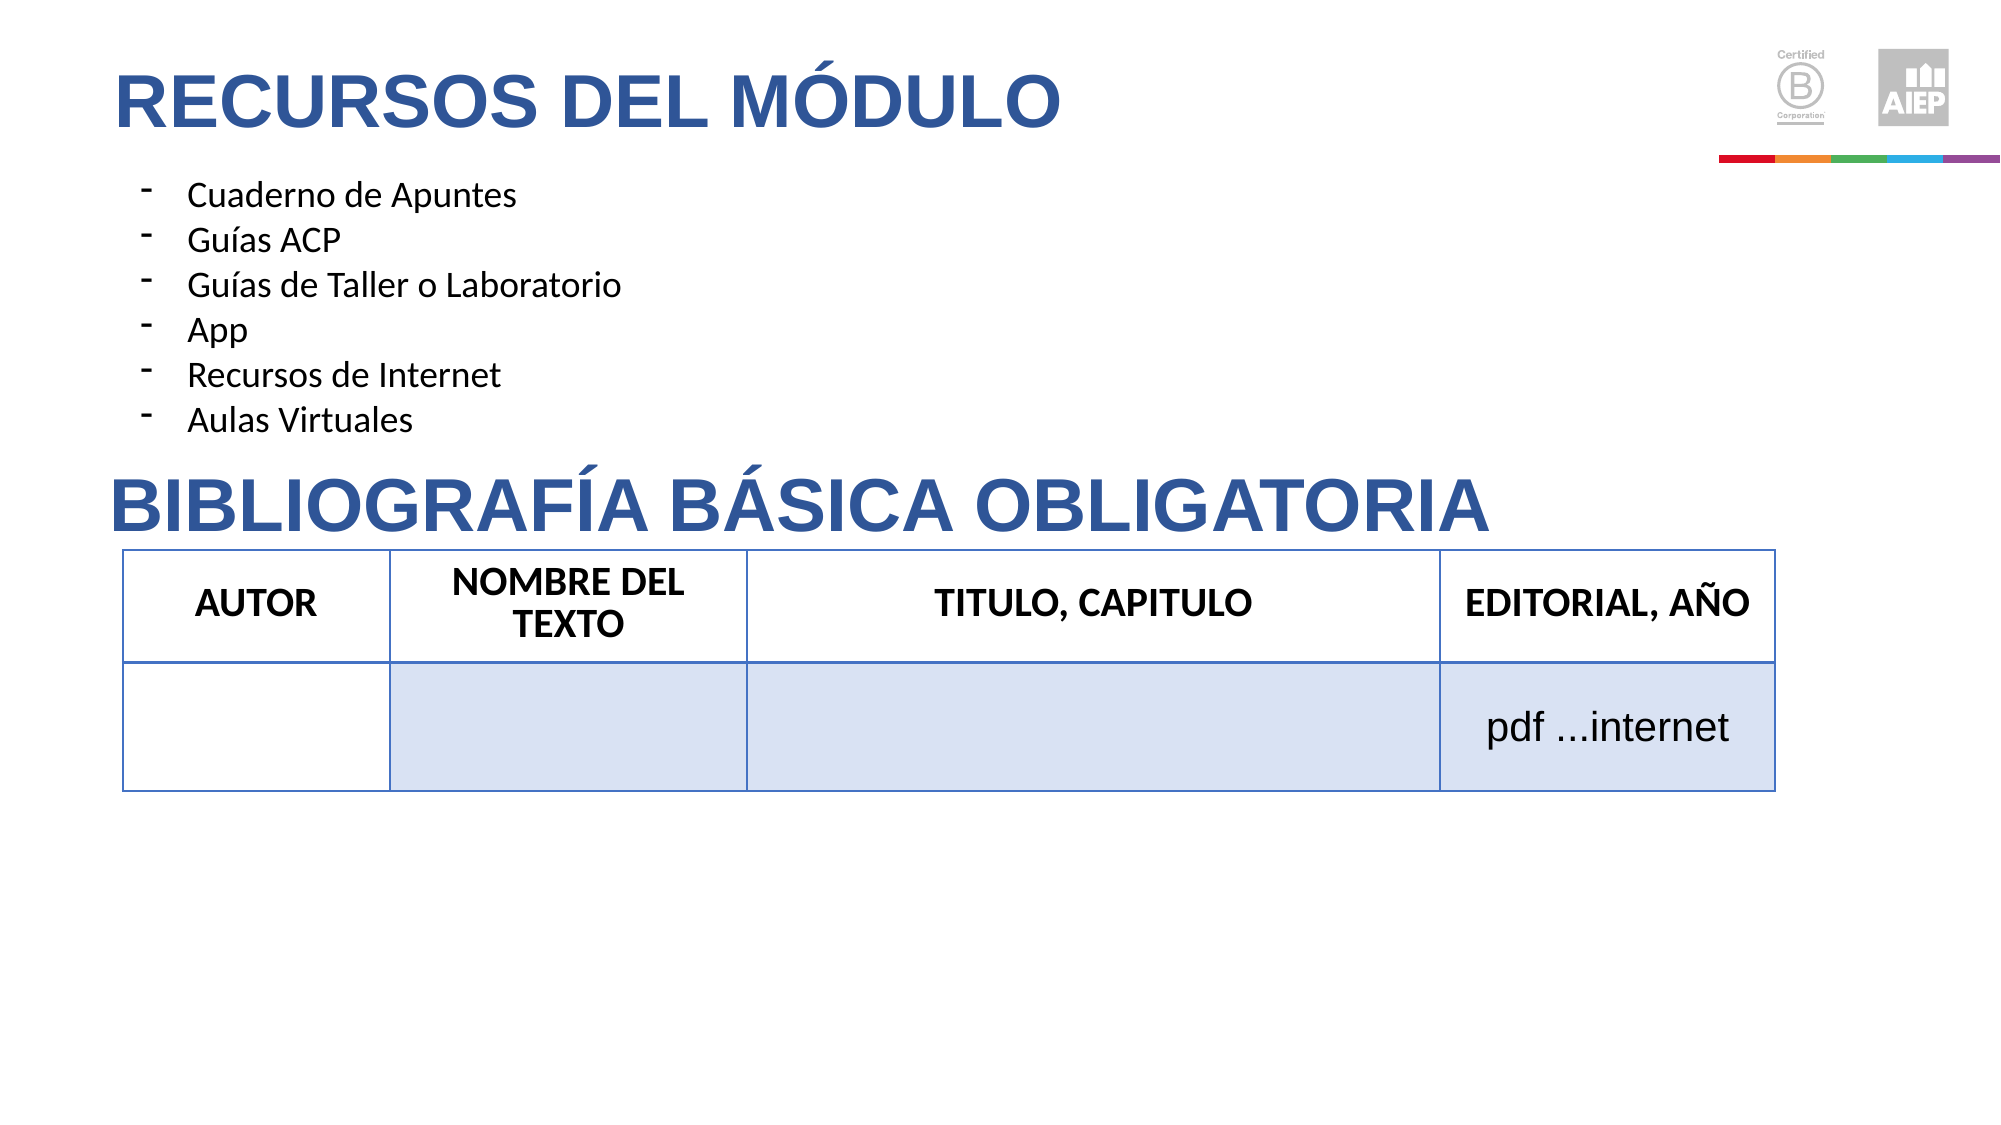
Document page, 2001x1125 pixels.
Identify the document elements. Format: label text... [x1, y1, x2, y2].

table_cell pdf ...internet [1441, 664, 1774, 790]
text_box Cuaderno de Apuntes Guías ACP Guías de Taller o Laboratorio App Recursos de Internet Aulas Virtuales [125, 162, 638, 448]
title RECURSOS DEL MÓDULO [99, 48, 1719, 163]
table_header AUTOR [124, 551, 389, 661]
table_cell [124, 664, 389, 790]
table_header TITULO, CAPITULO [748, 551, 1439, 661]
table_header NOMBRE DEL TEXTO [391, 551, 746, 661]
table_header EDITORIAL, AÑO [1441, 551, 1774, 661]
table_cell [748, 664, 1439, 790]
table_cell [391, 664, 746, 790]
text_box Bibliografía básica obligatoria [94, 450, 1714, 565]
